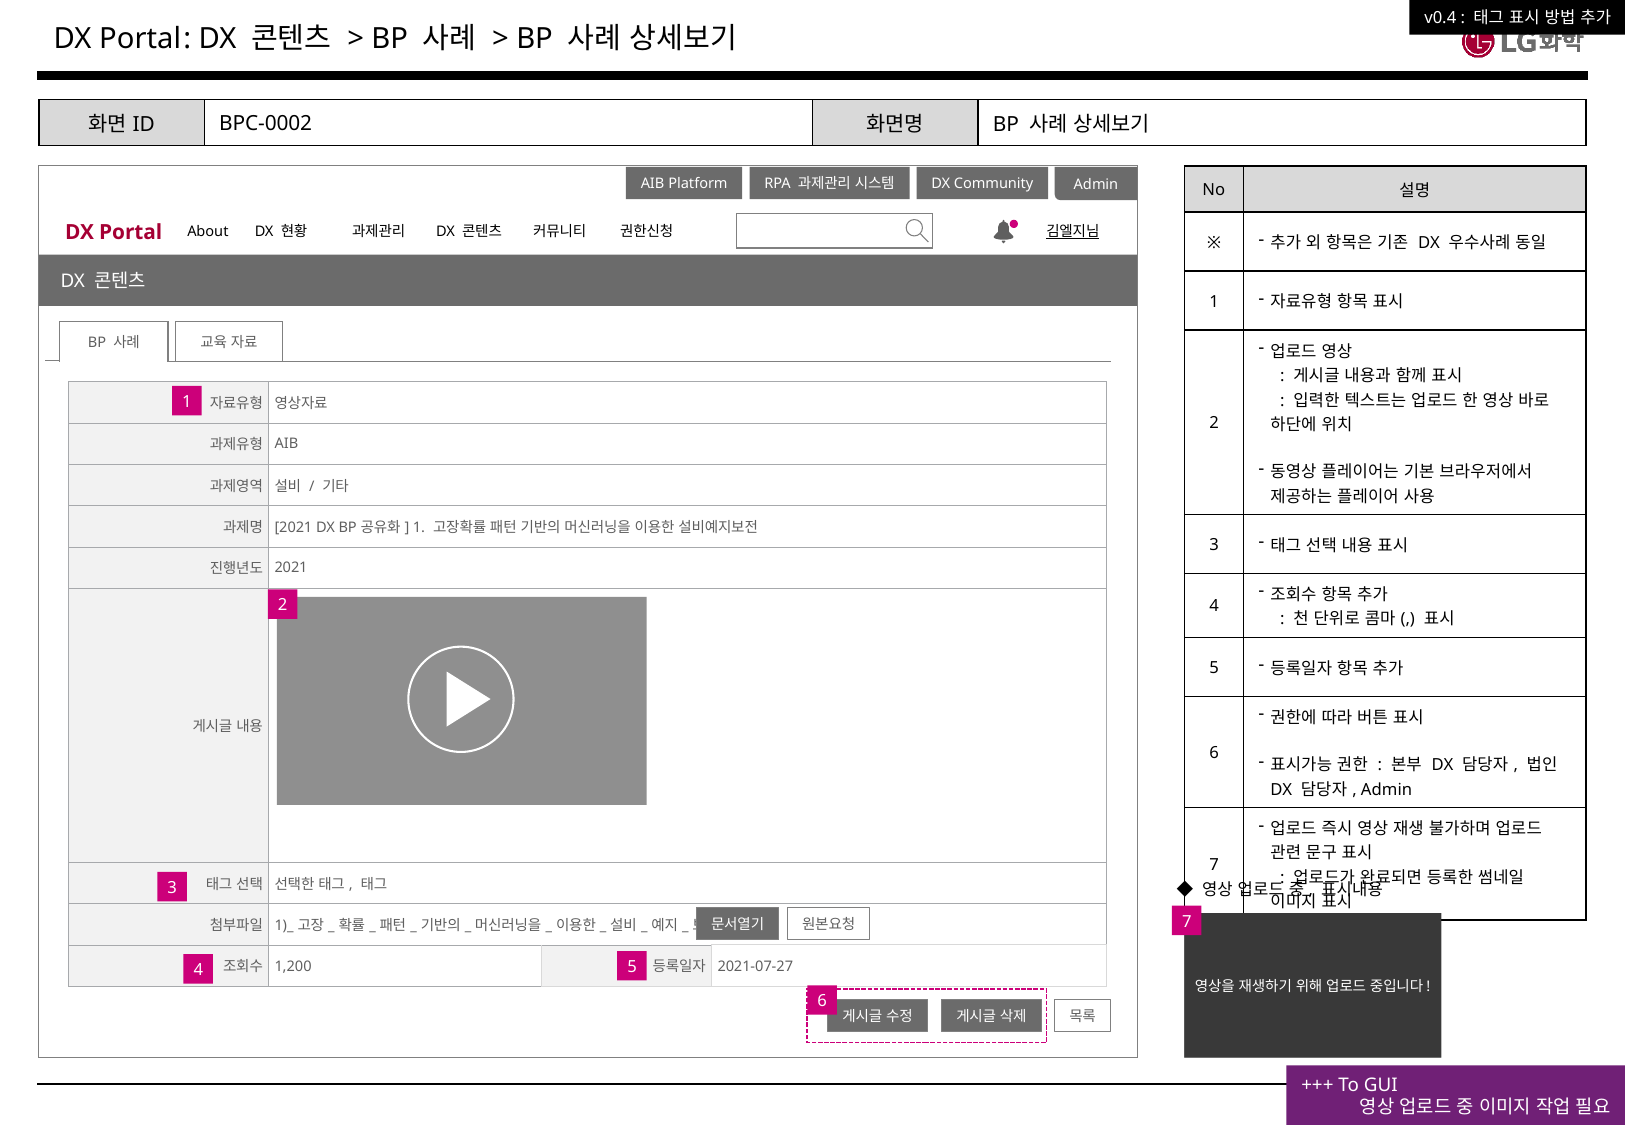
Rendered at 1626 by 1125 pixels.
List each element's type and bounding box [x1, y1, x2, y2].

text_box [1409, 0, 1625, 35]
table_header [1244, 167, 1585, 211]
table_cell [269, 506, 1106, 547]
table_header [813, 100, 977, 145]
table_cell [1185, 272, 1243, 329]
table_cell [269, 548, 1106, 588]
text_box [168, 12, 753, 62]
table_cell [269, 946, 541, 986]
table_cell [1244, 213, 1585, 270]
picture [1457, 35, 1588, 62]
table_cell [69, 506, 268, 547]
table_cell [1244, 331, 1585, 514]
text_box [1286, 1065, 1625, 1125]
table_header [205, 100, 812, 145]
table_cell [69, 863, 268, 903]
table_cell [1185, 331, 1243, 514]
text_box [1161, 871, 1451, 1058]
table_cell [69, 465, 268, 505]
table_cell [542, 946, 711, 986]
table_cell [1244, 272, 1585, 329]
table_header [979, 100, 1585, 145]
table_cell [1185, 574, 1243, 637]
table_cell [1185, 808, 1243, 871]
table_cell [1244, 574, 1585, 637]
table_cell [1244, 638, 1585, 696]
table_cell [269, 863, 1106, 903]
table_cell [1185, 213, 1243, 270]
table_cell [269, 465, 1106, 505]
table_cell [69, 589, 268, 862]
table_cell [1185, 697, 1243, 807]
table_cell [269, 904, 1106, 945]
text_box [38, 165, 1138, 1059]
table_cell [712, 945, 1106, 986]
table_header [69, 382, 268, 423]
table_header [1185, 167, 1243, 211]
table_cell [269, 424, 1106, 464]
table_cell [1244, 697, 1585, 807]
table_cell [69, 424, 268, 464]
table_cell [269, 589, 1106, 862]
table_cell [1202, 907, 1243, 913]
table_cell [1185, 638, 1243, 696]
table_cell [69, 548, 268, 588]
table_cell [69, 946, 268, 986]
table_cell [69, 904, 268, 945]
table_cell [1244, 515, 1585, 573]
table_header [40, 100, 204, 145]
table_cell [1244, 808, 1585, 919]
table_header [269, 382, 1106, 423]
table_cell [1185, 515, 1243, 573]
